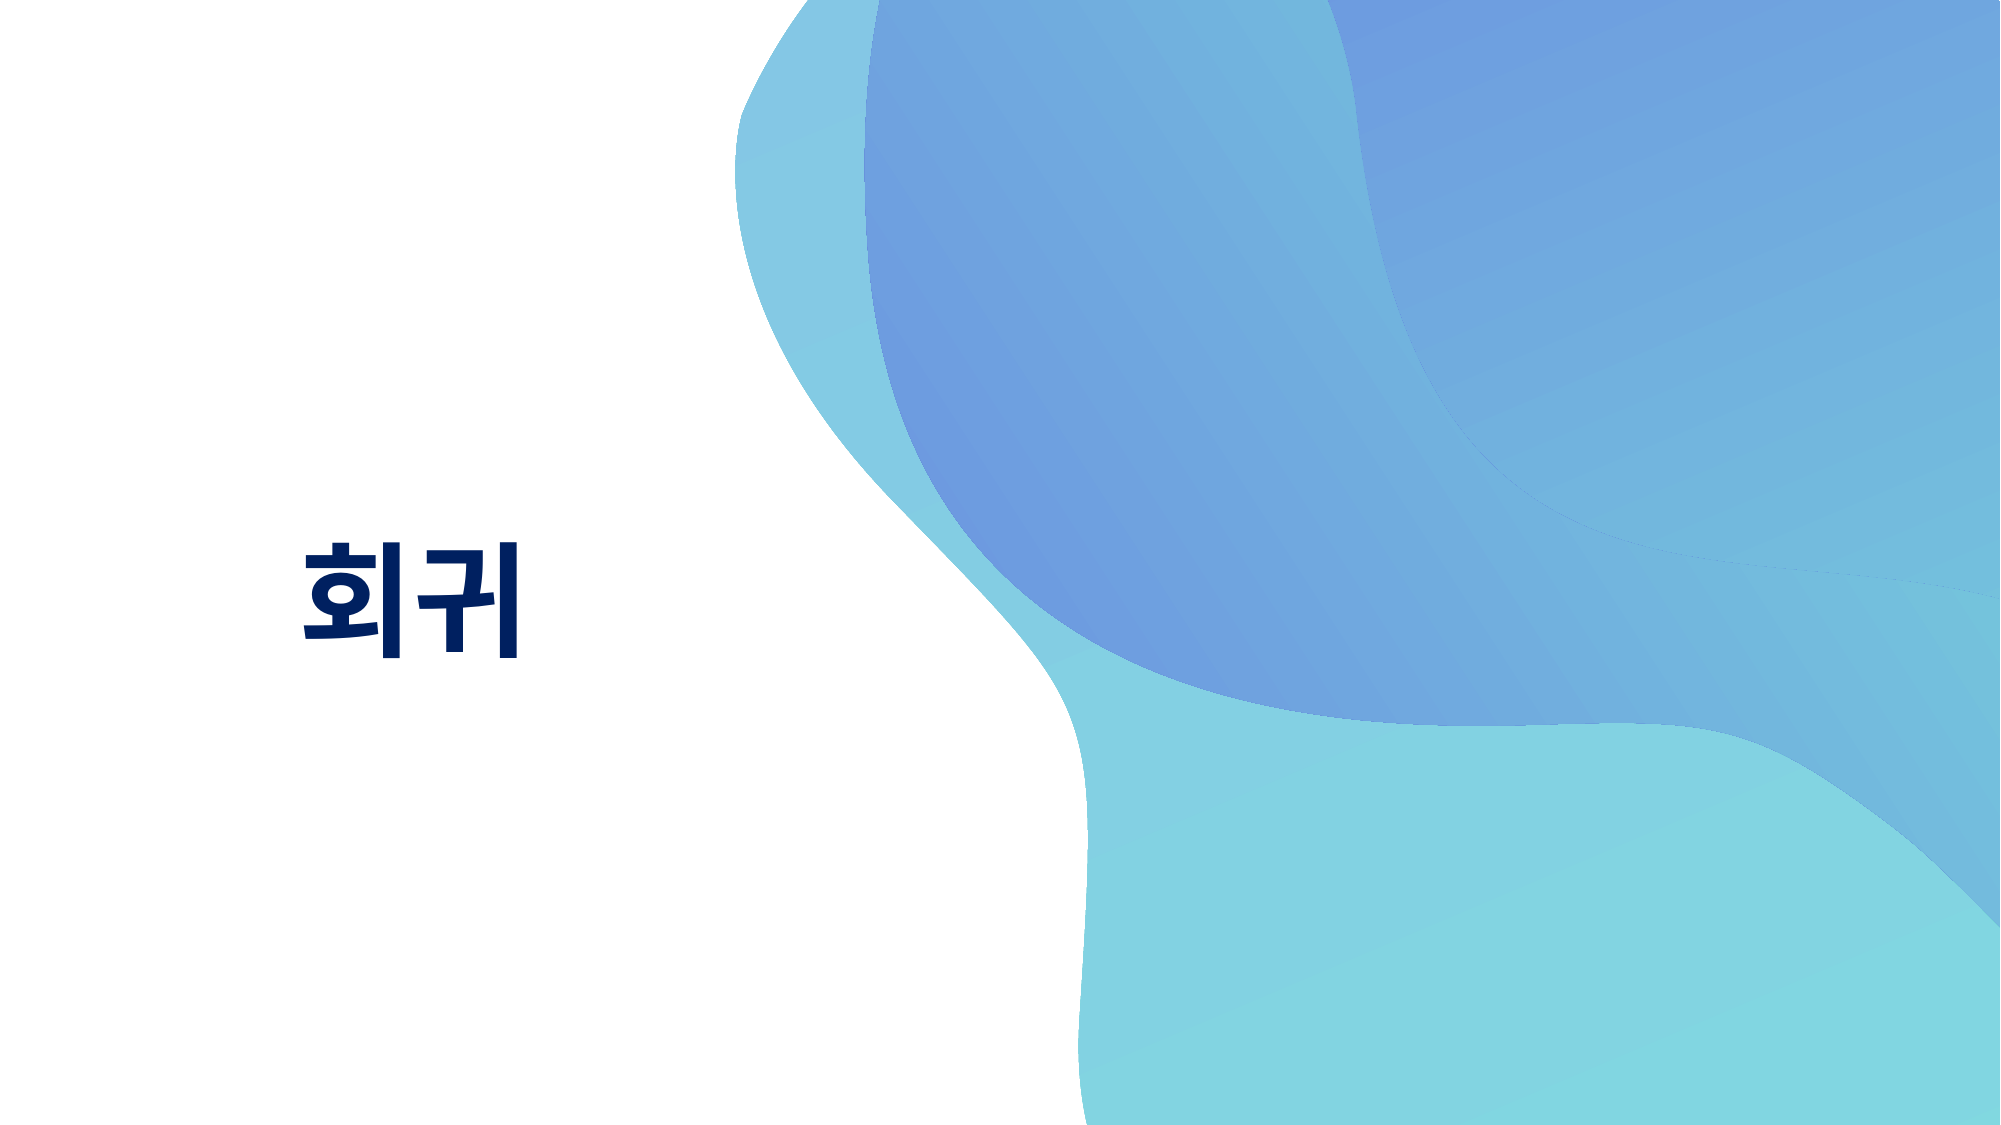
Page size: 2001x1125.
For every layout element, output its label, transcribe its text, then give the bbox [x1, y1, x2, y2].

title 회귀 [62, 290, 766, 682]
